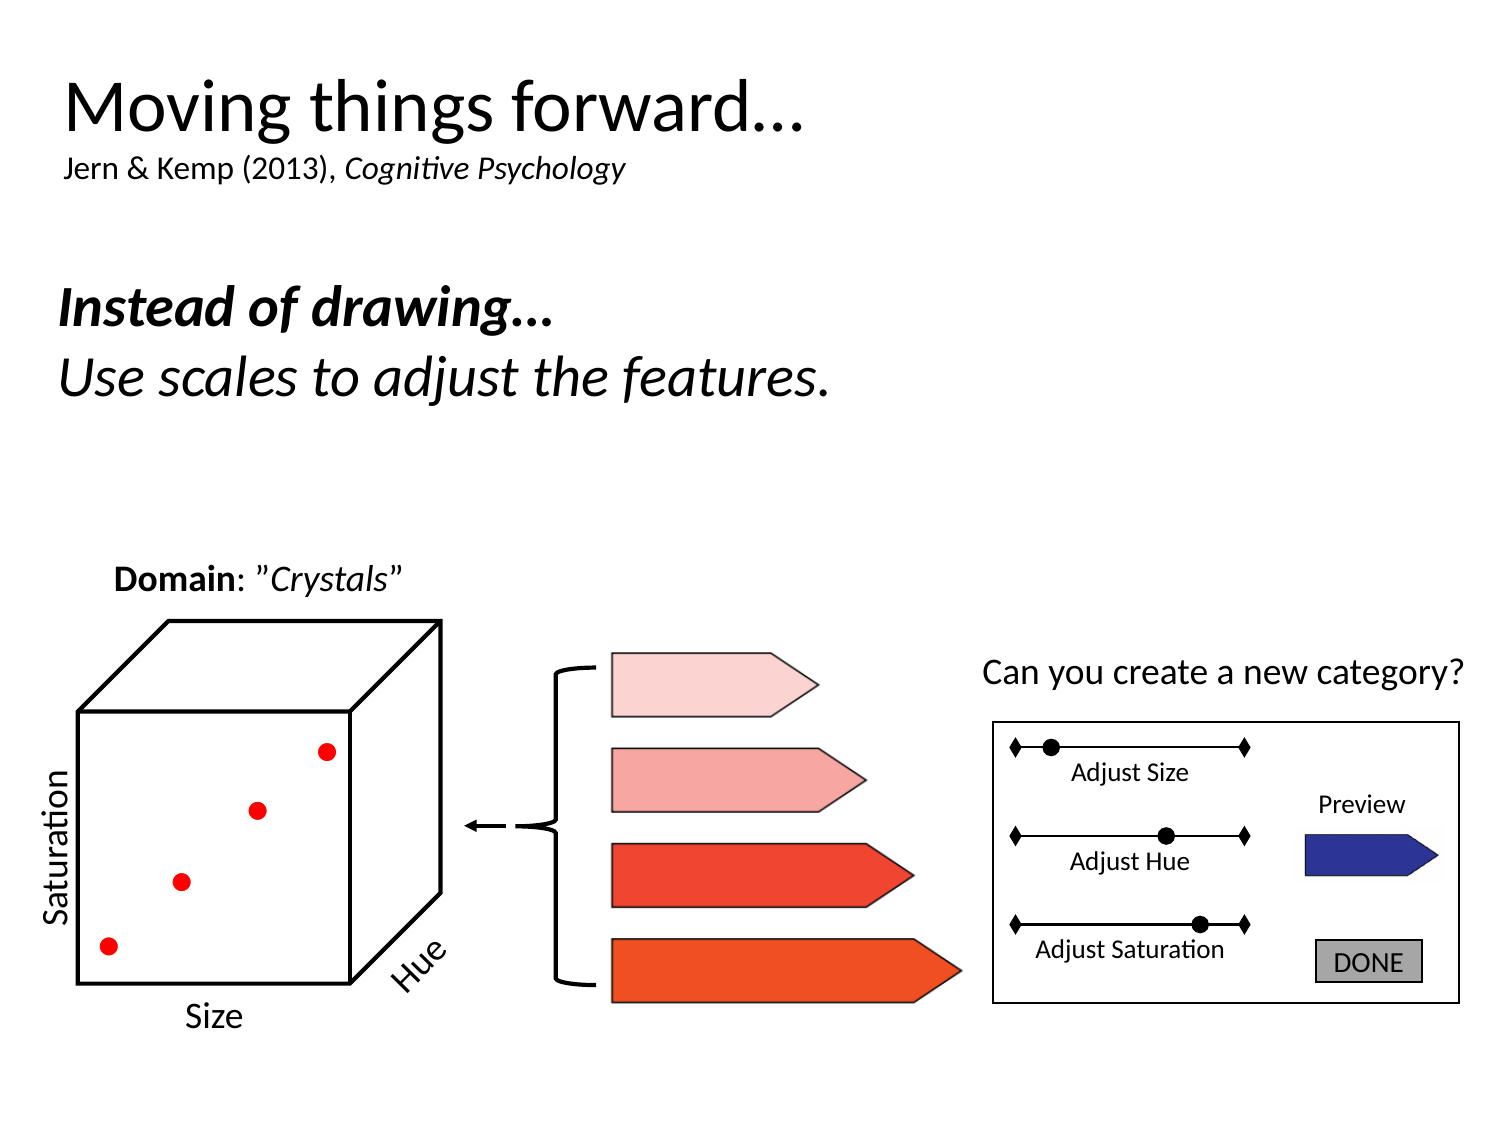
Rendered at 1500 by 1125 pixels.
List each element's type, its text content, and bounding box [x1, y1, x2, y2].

text_box Moving things forward… Jern & Kemp (2013), Cognitive Psychology [48, 48, 1500, 274]
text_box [22, 546, 969, 1039]
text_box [992, 721, 1459, 1003]
text_box Instead of drawing… Use scales to adjust the features. [42, 260, 1422, 416]
text_box Can you create a new category? [969, 639, 1482, 700]
